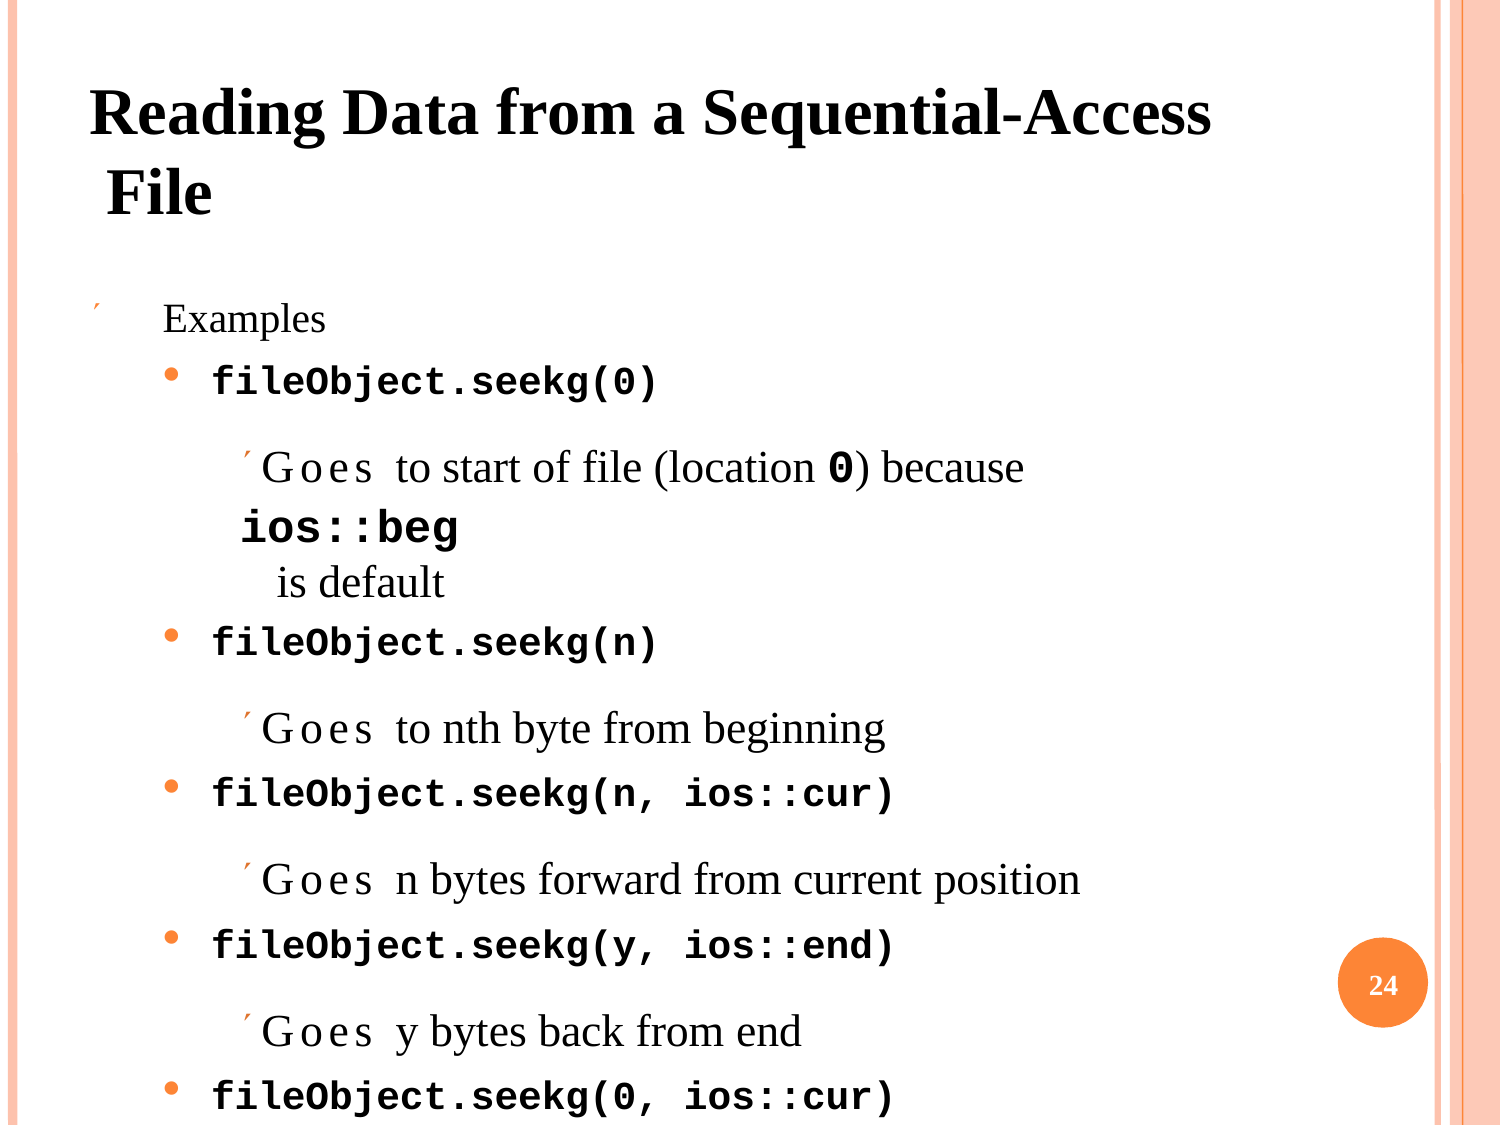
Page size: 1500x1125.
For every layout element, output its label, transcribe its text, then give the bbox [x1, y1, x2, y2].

title Reading Data from a Sequential-Access File [87, 62, 1220, 256]
text_box  Examples fileObject.seekg(0) Goes to start of file (location 0) because ios::beg is default fileObject.seekg(n) Goes to nth byte from beginning fileObject.seekg(n, ios::cur) Goes n bytes forward from current position fileObject.seekg(y, ios::end) Goes y bytes back from end fileObject.seekg(0, ios::cur) Goes to last byte seekp similar [87, 257, 1253, 1125]
text_box 24 [1366, 963, 1401, 1001]
